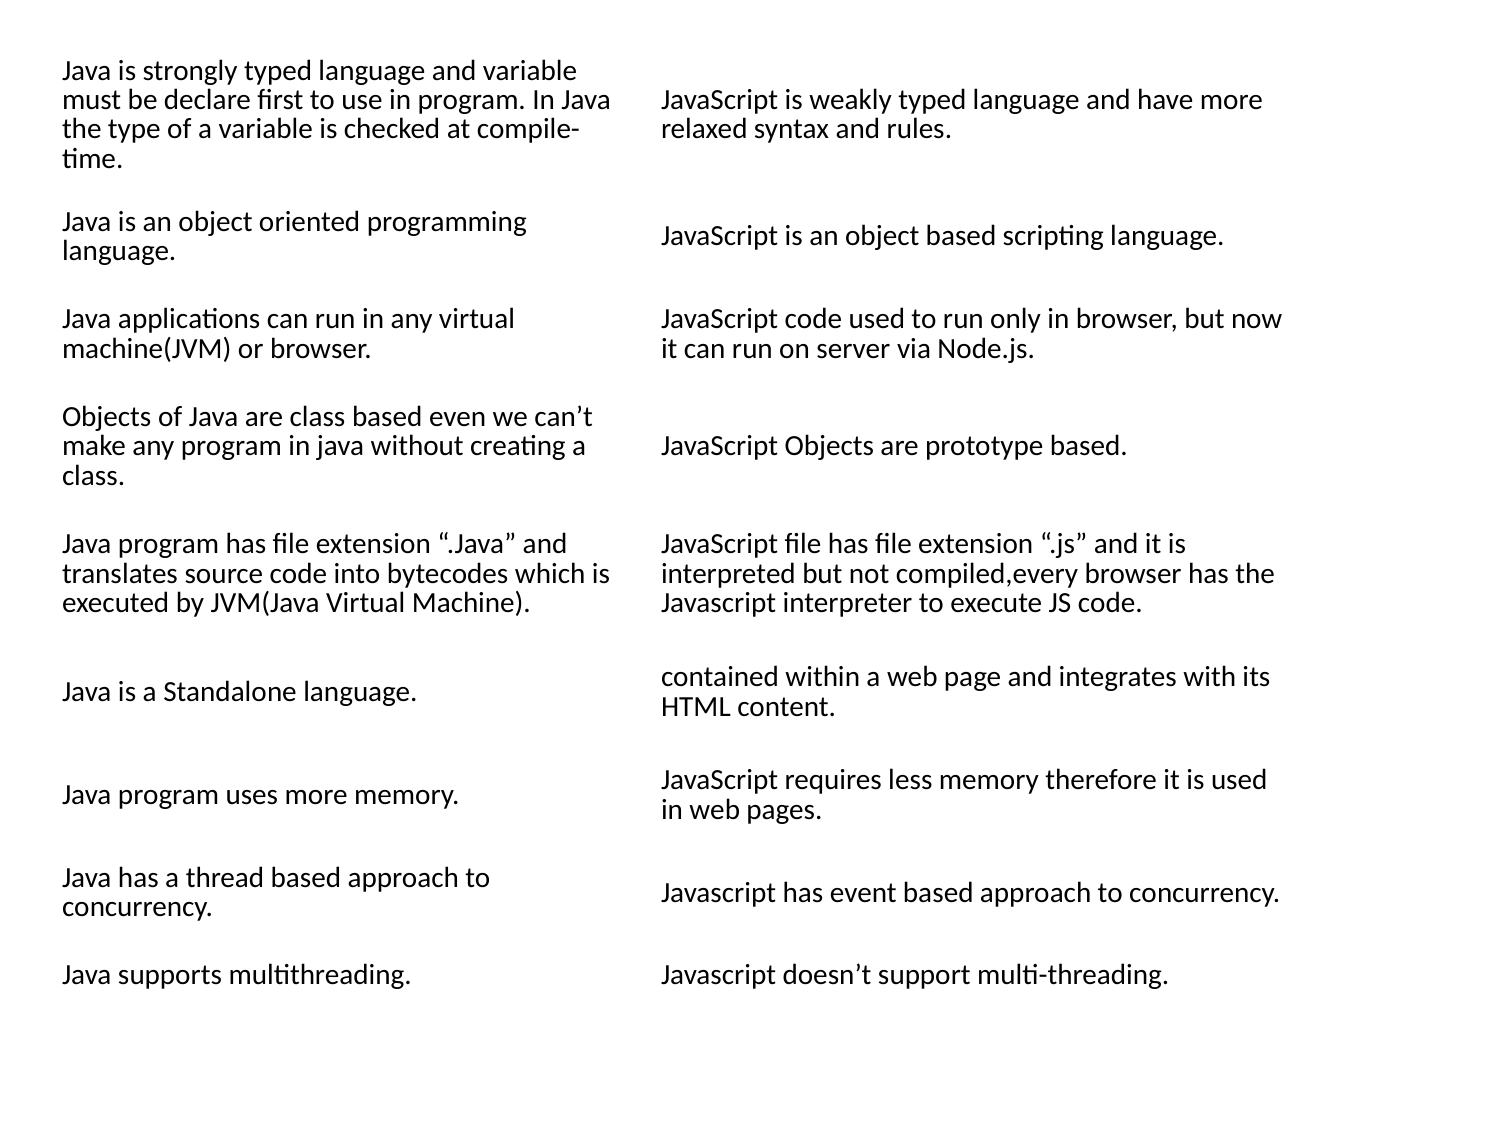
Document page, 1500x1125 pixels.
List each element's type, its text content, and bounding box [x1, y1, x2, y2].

table_cell Java program has file extension “.Java” and translates source code into bytecodes which is executed by JVM(Java Virtual Machine). [50, 509, 649, 643]
table_cell Java has a thread based approach to concurrency. [50, 849, 649, 941]
table_cell JavaScript code used to run only in browser, but now it can run on server via Node.js. [649, 285, 1300, 387]
table_cell Javascript has event based approach to concurrency. [649, 849, 1300, 941]
table_header Java is strongly typed language and variable must be declare first to use in program. In Java the type of a variable is checked at compile-time. [50, 41, 649, 192]
table_cell contained within a web page and integrates with its HTML content. [649, 643, 1300, 746]
table_header JavaScript is weakly typed language and have more relaxed syntax and rules. [649, 41, 1300, 192]
table_cell Java supports multithreading. [50, 941, 649, 1013]
table_cell Java applications can run in any virtual machine(JVM) or browser. [50, 285, 649, 387]
table_cell Java program uses more memory. [50, 746, 649, 849]
table_cell JavaScript file has file extension “.js” and it is interpreted but not compiled,every browser has the Javascript interpreter to execute JS code. [649, 509, 1300, 643]
table_cell JavaScript requires less memory therefore it is used in web pages. [649, 746, 1300, 849]
table_cell Java is an object oriented programming language. [50, 192, 649, 285]
table_cell Javascript doesn’t support multi-threading. [649, 941, 1300, 1013]
table_cell JavaScript is an object based scripting language. [649, 192, 1300, 285]
table_cell JavaScript Objects are prototype based. [649, 387, 1300, 509]
table_cell Java is a Standalone language. [50, 643, 649, 746]
table_cell Objects of Java are class based even we can’t make any program in java without creating a class. [50, 387, 649, 509]
